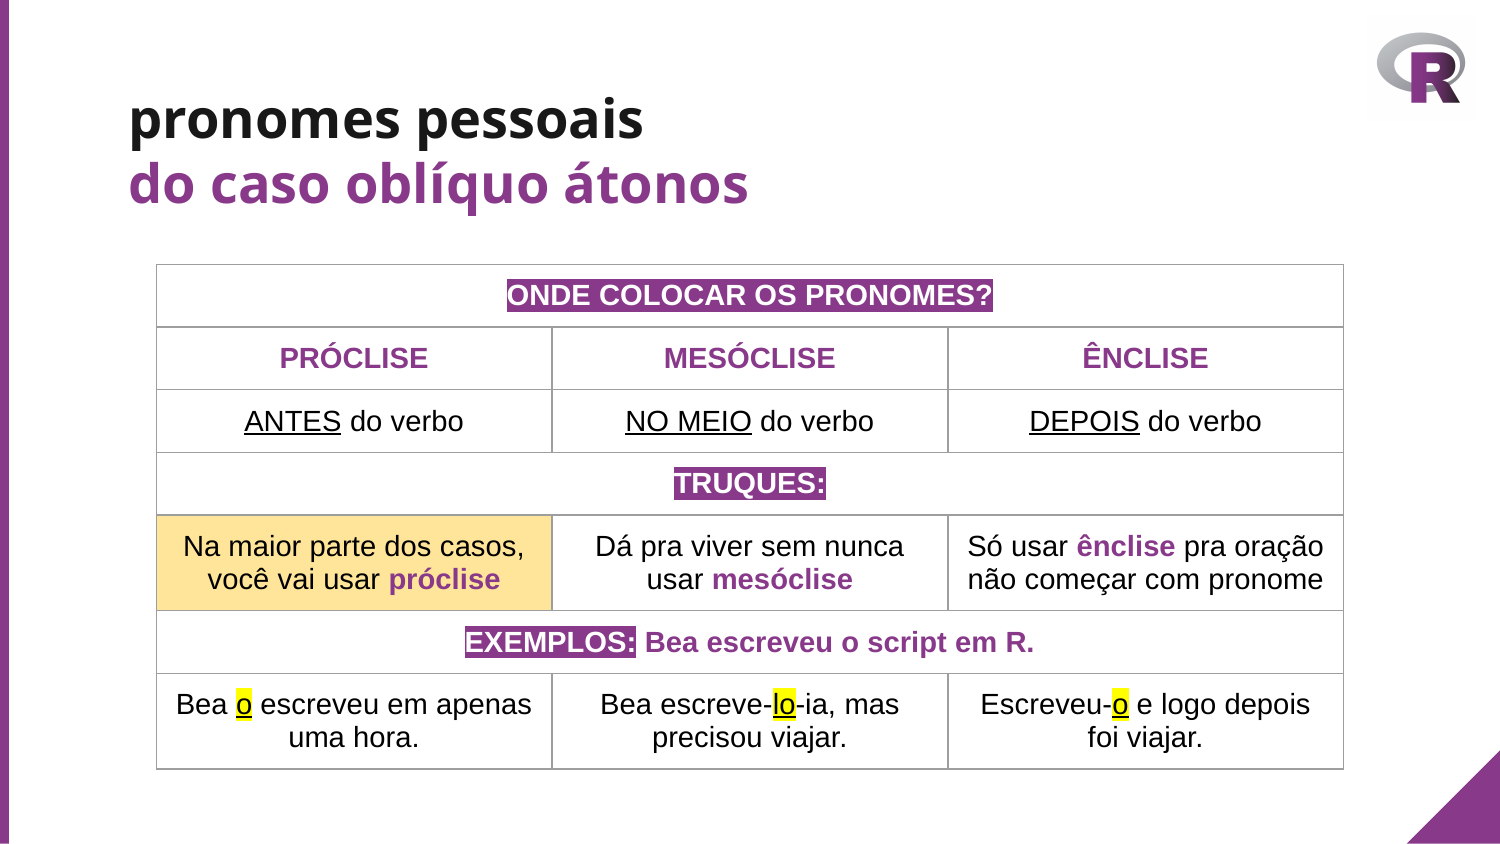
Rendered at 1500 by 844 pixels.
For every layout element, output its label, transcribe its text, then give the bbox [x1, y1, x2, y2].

table_cell Escreveu-o e logo depois foi viajar. [949, 674, 1343, 768]
table_cell Dá pra viver sem nunca usar mesóclise [553, 516, 947, 610]
table_cell EXEMPLOS: Bea escreveu o script em R. [157, 611, 1343, 673]
picture [1367, 14, 1475, 122]
table_cell Bea escreve-lo-ia, mas precisou viajar. [553, 674, 947, 768]
table_cell Só usar ênclise pra oração não começar com pronome [949, 516, 1343, 610]
table_cell DEPOIS do verbo [949, 390, 1343, 452]
table_cell NO MEIO do verbo [553, 390, 947, 452]
title pronomes pessoais do caso oblíquo átonos [113, 69, 856, 210]
table_cell ÊNCLISE [949, 328, 1343, 389]
table_cell Bea o escreveu em apenas uma hora. [157, 674, 551, 768]
table_cell ANTES do verbo [157, 390, 551, 452]
table_cell TRUQUES: [157, 453, 1343, 514]
table_header ONDE COLOCAR OS PRONOMES? [157, 265, 1343, 326]
table_cell Na maior parte dos casos, você vai usar próclise [157, 516, 551, 610]
table_cell MESÓCLISE [553, 328, 947, 389]
table_cell PRÓCLISE [157, 328, 551, 389]
